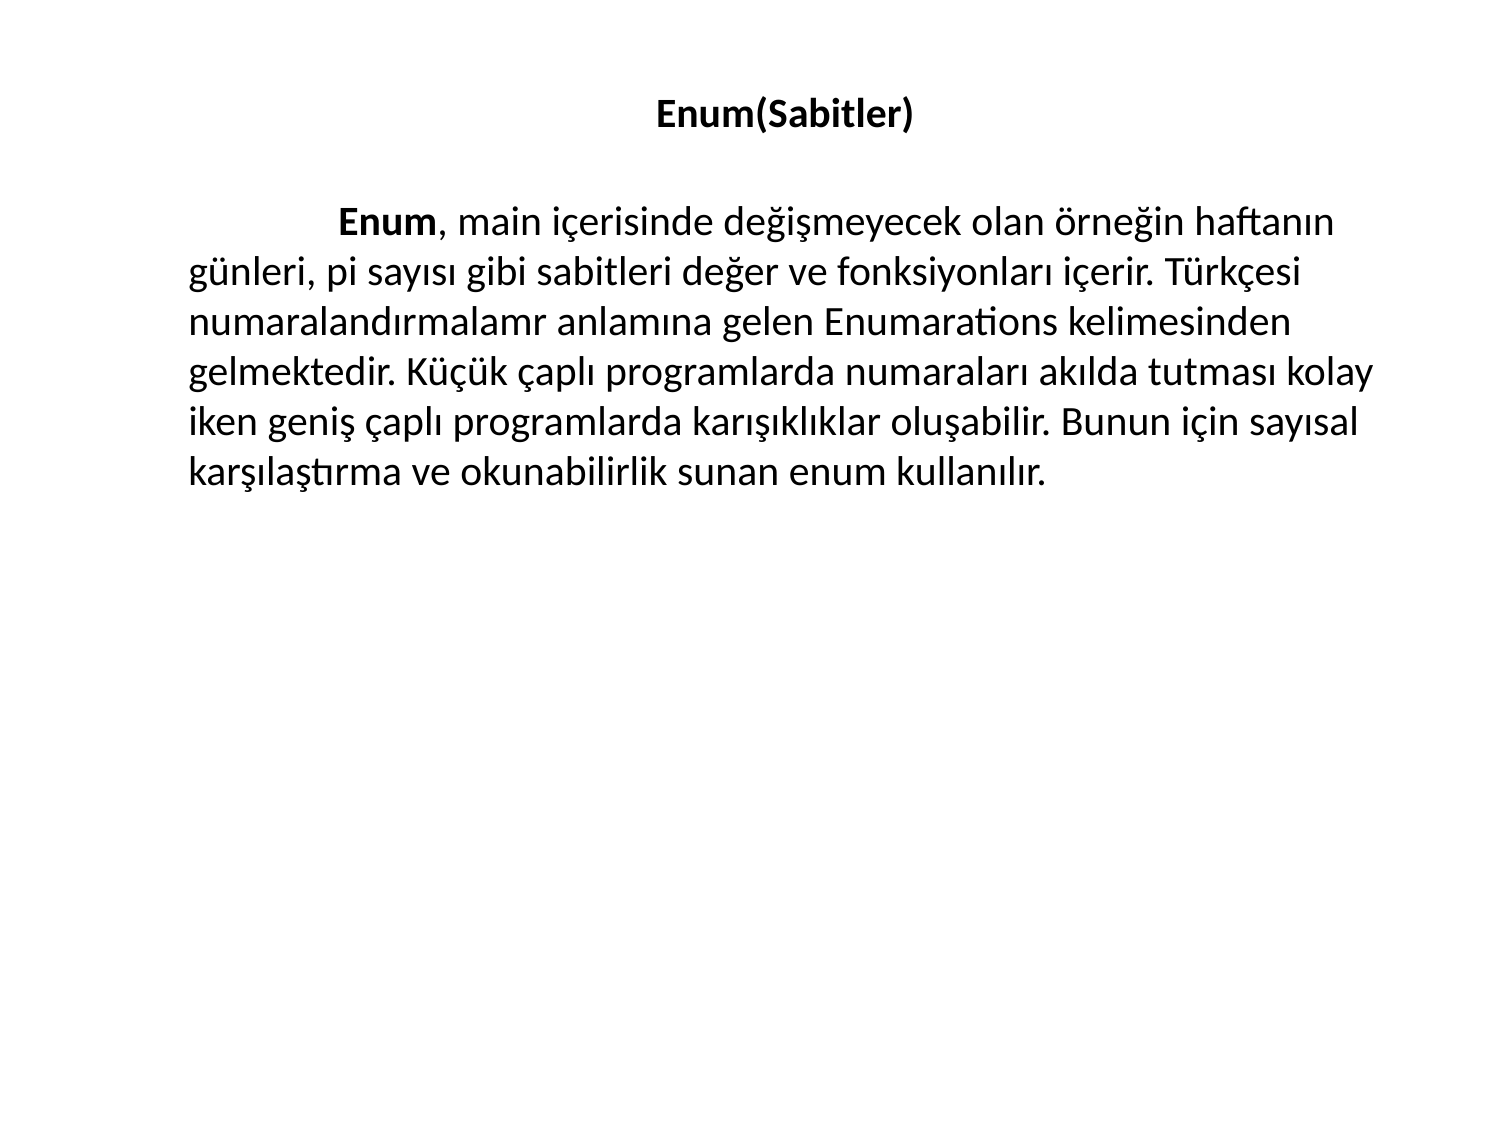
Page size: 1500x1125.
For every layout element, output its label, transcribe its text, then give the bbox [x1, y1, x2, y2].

text_box Enum(Sabitler) [171, 78, 1400, 143]
text_box Enum, main içerisinde değişmeyecek olan örneğin haftanın günleri, pi sayısı gibi sabitleri değer ve fonksiyonları içerir. Türkçesi numaralandırmalamr anlamına gelen Enumarations kelimesinden gelmektedir. Küçük çaplı programlarda numaraları akılda tutması kolay iken geniş çaplı programlarda karışıklıklar oluşabilir. Bunun için sayısal karşılaştırma ve okunabilirlik sunan enum kullanılır. [173, 186, 1402, 502]
